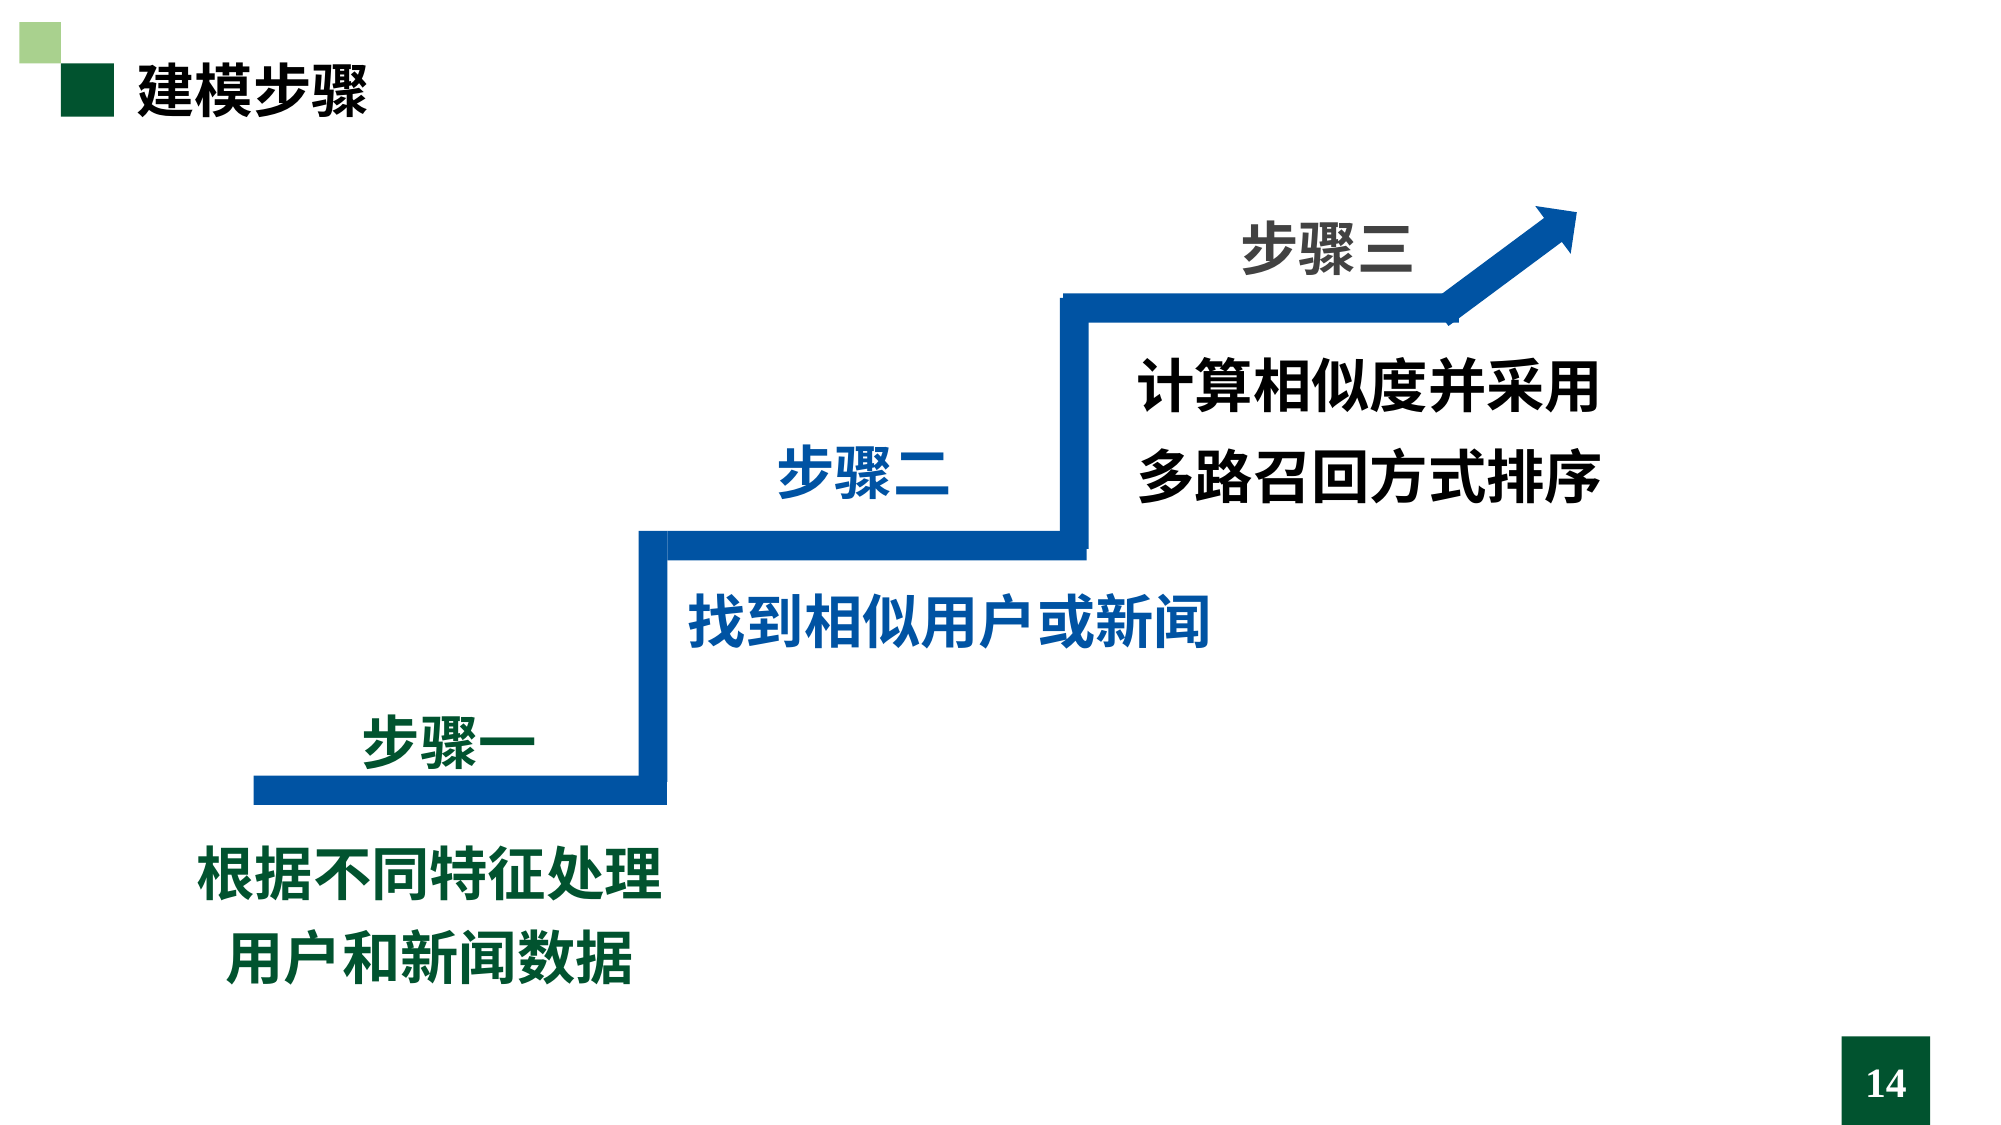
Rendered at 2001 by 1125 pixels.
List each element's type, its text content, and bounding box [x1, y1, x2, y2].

text_box [638, 530, 668, 677]
text_box [1059, 297, 1090, 428]
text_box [667, 428, 1233, 655]
text_box [1062, 292, 1106, 324]
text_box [173, 677, 687, 994]
text_box 建模步骤 [121, 47, 1008, 132]
slide_number 14 [1771, 1050, 2000, 1111]
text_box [1106, 183, 1633, 512]
